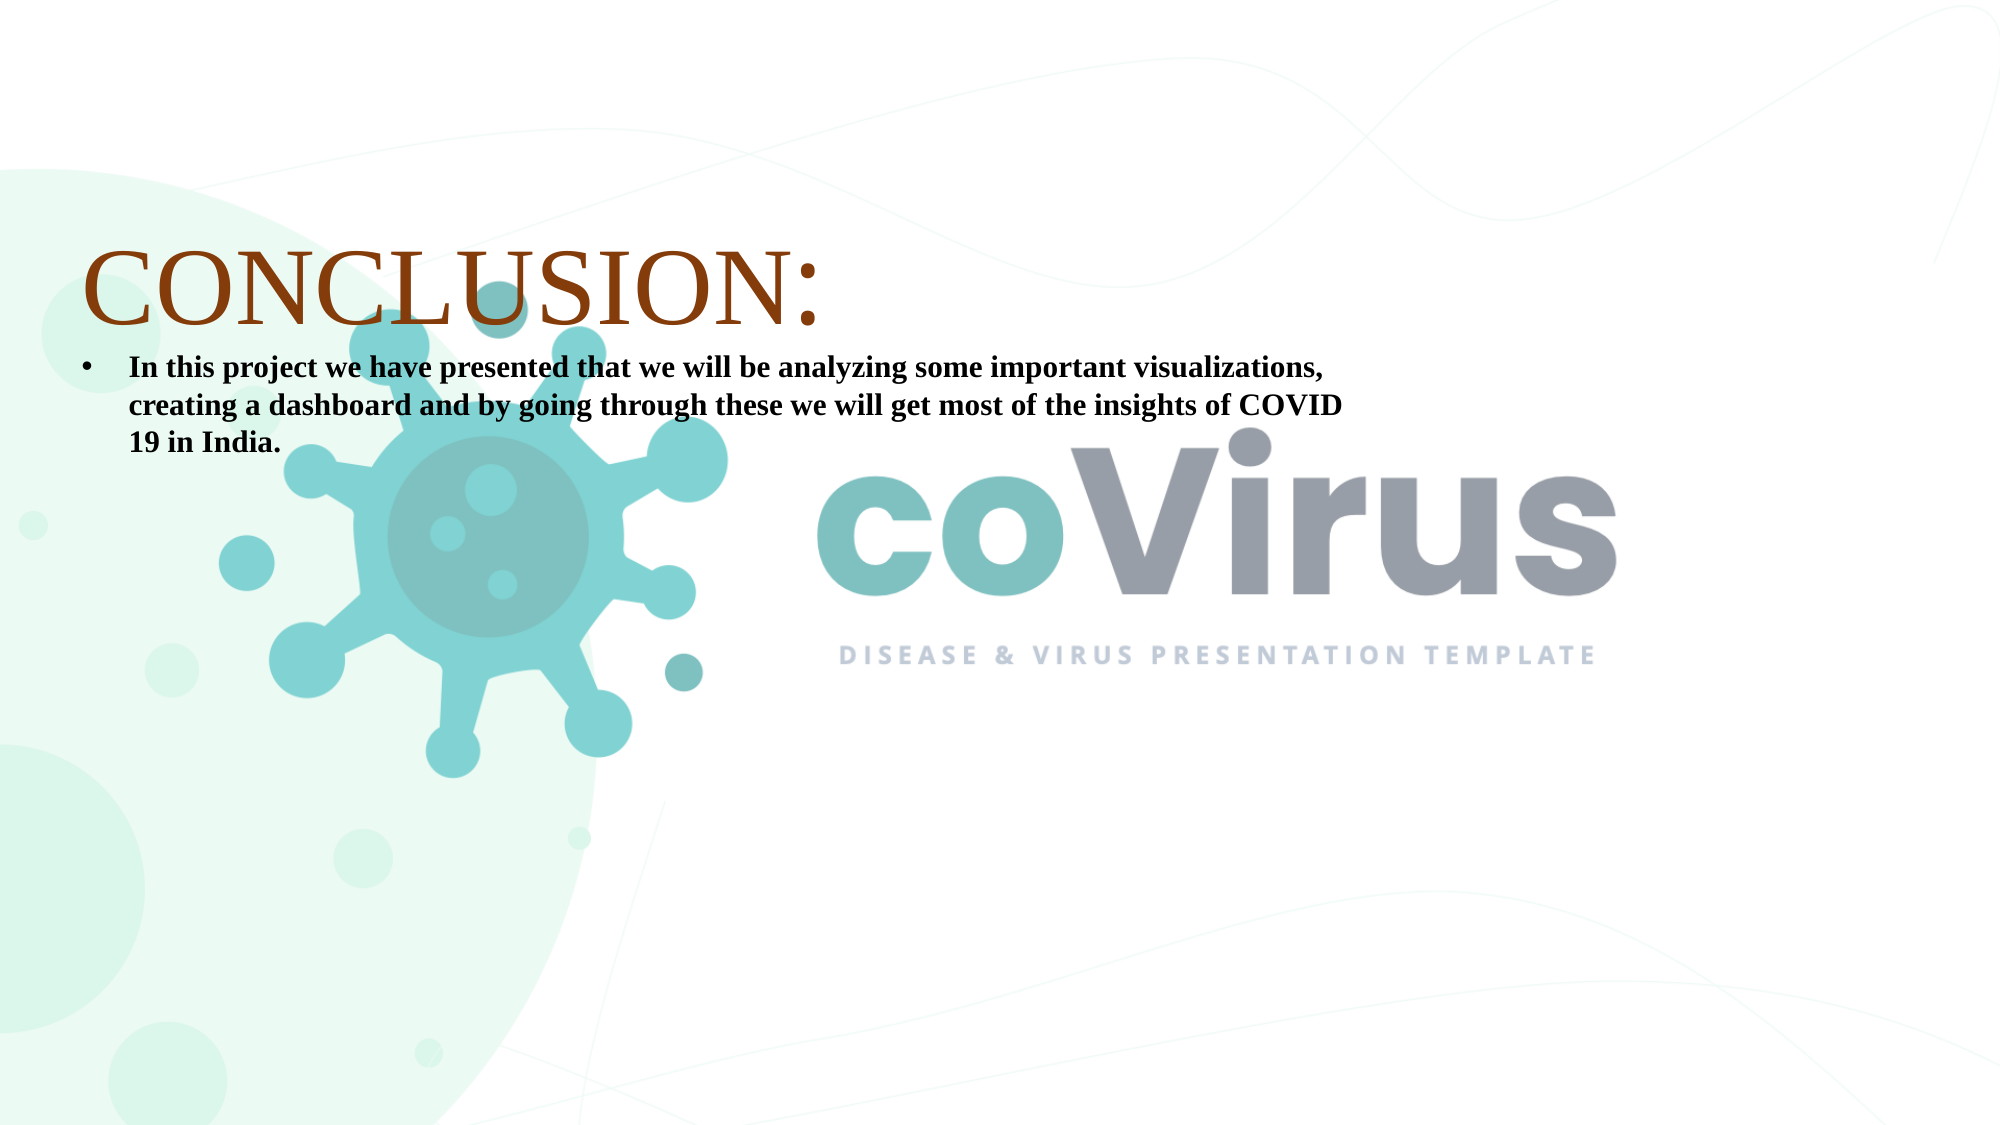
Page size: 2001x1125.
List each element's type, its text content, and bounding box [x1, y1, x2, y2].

text_box CONCLUSION: In this project we have presented that we will be analyzing some important visualizations, creating a dashboard and by going through these we will get most of the insights of COVID 19 in India. [66, 206, 1363, 594]
